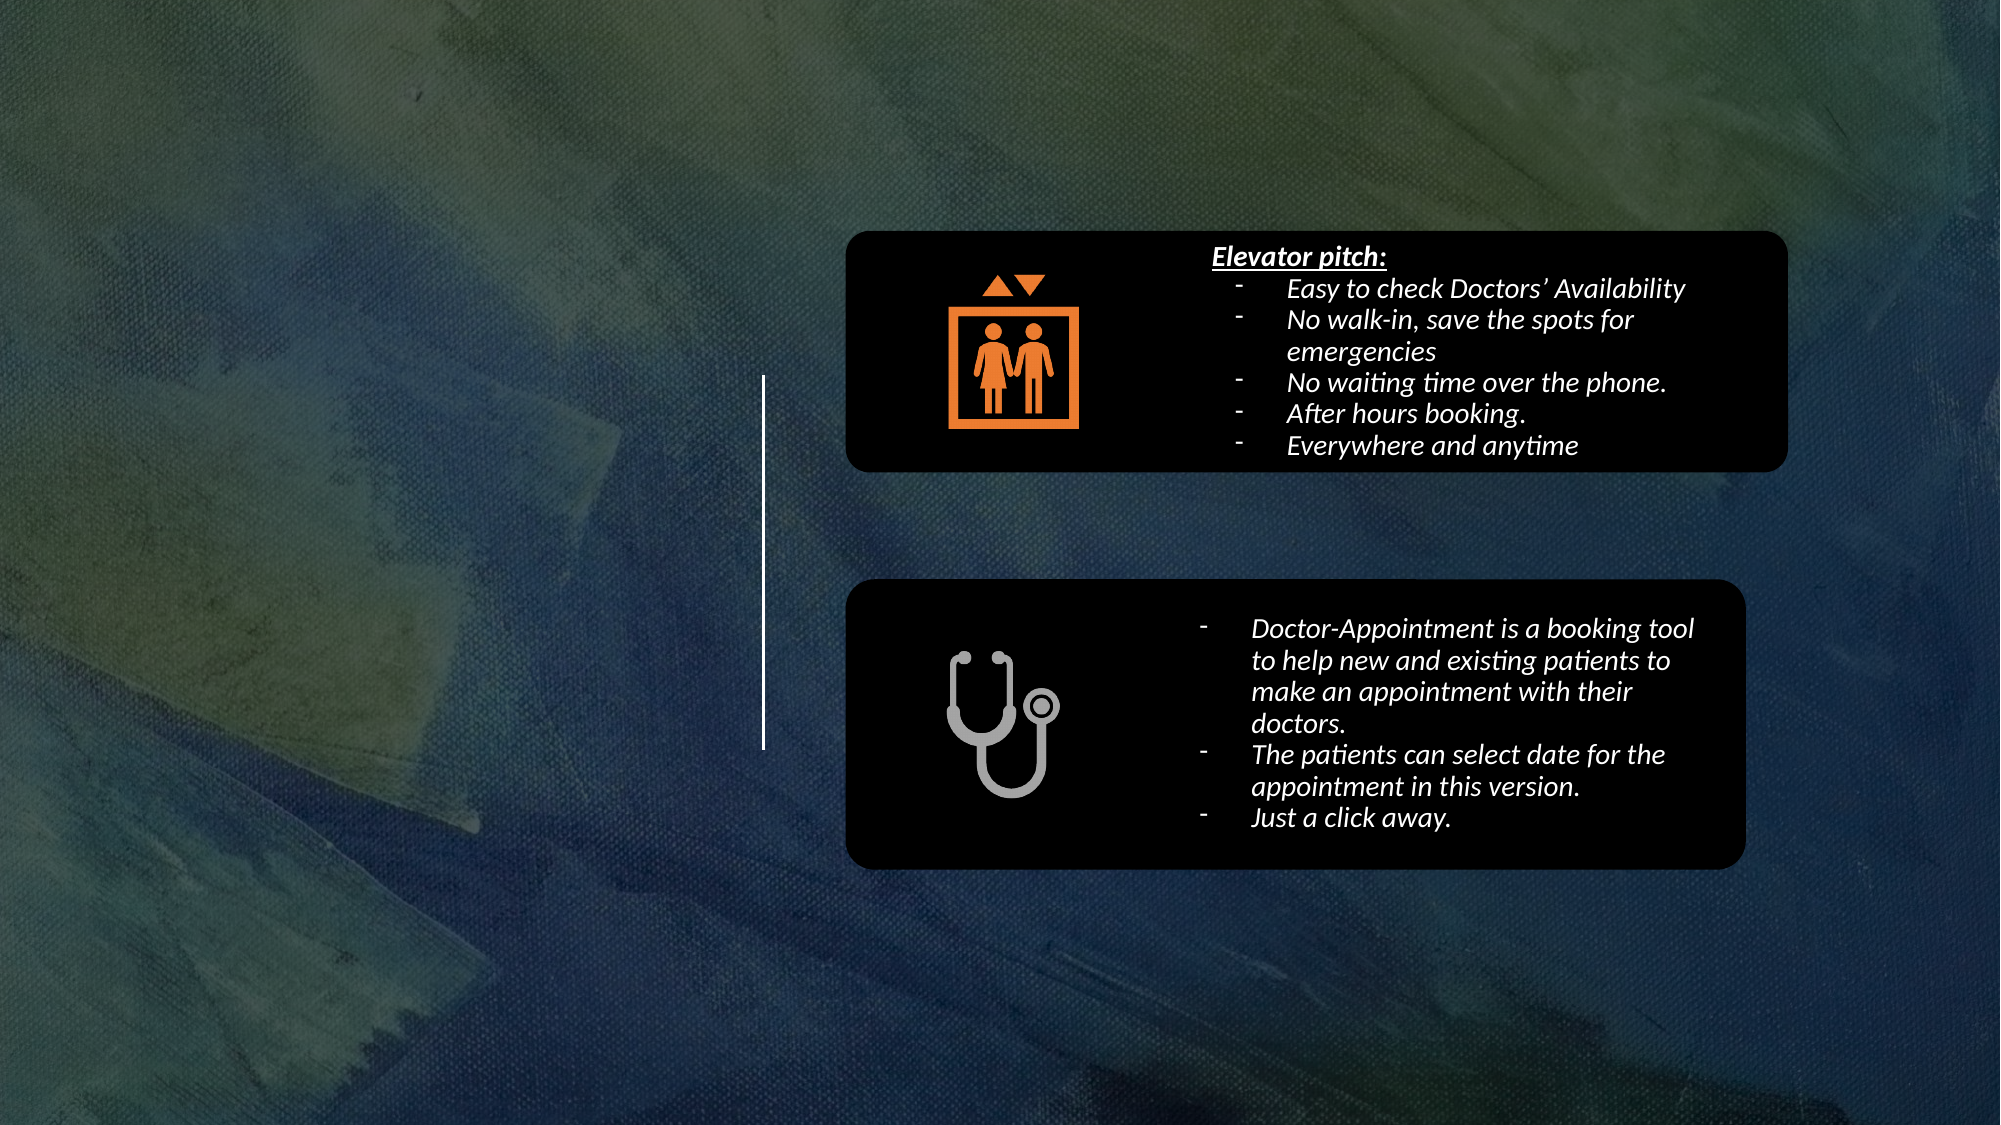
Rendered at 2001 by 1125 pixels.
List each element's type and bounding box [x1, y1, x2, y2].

text_box [845, 206, 1789, 895]
picture [0, 0, 2000, 1125]
